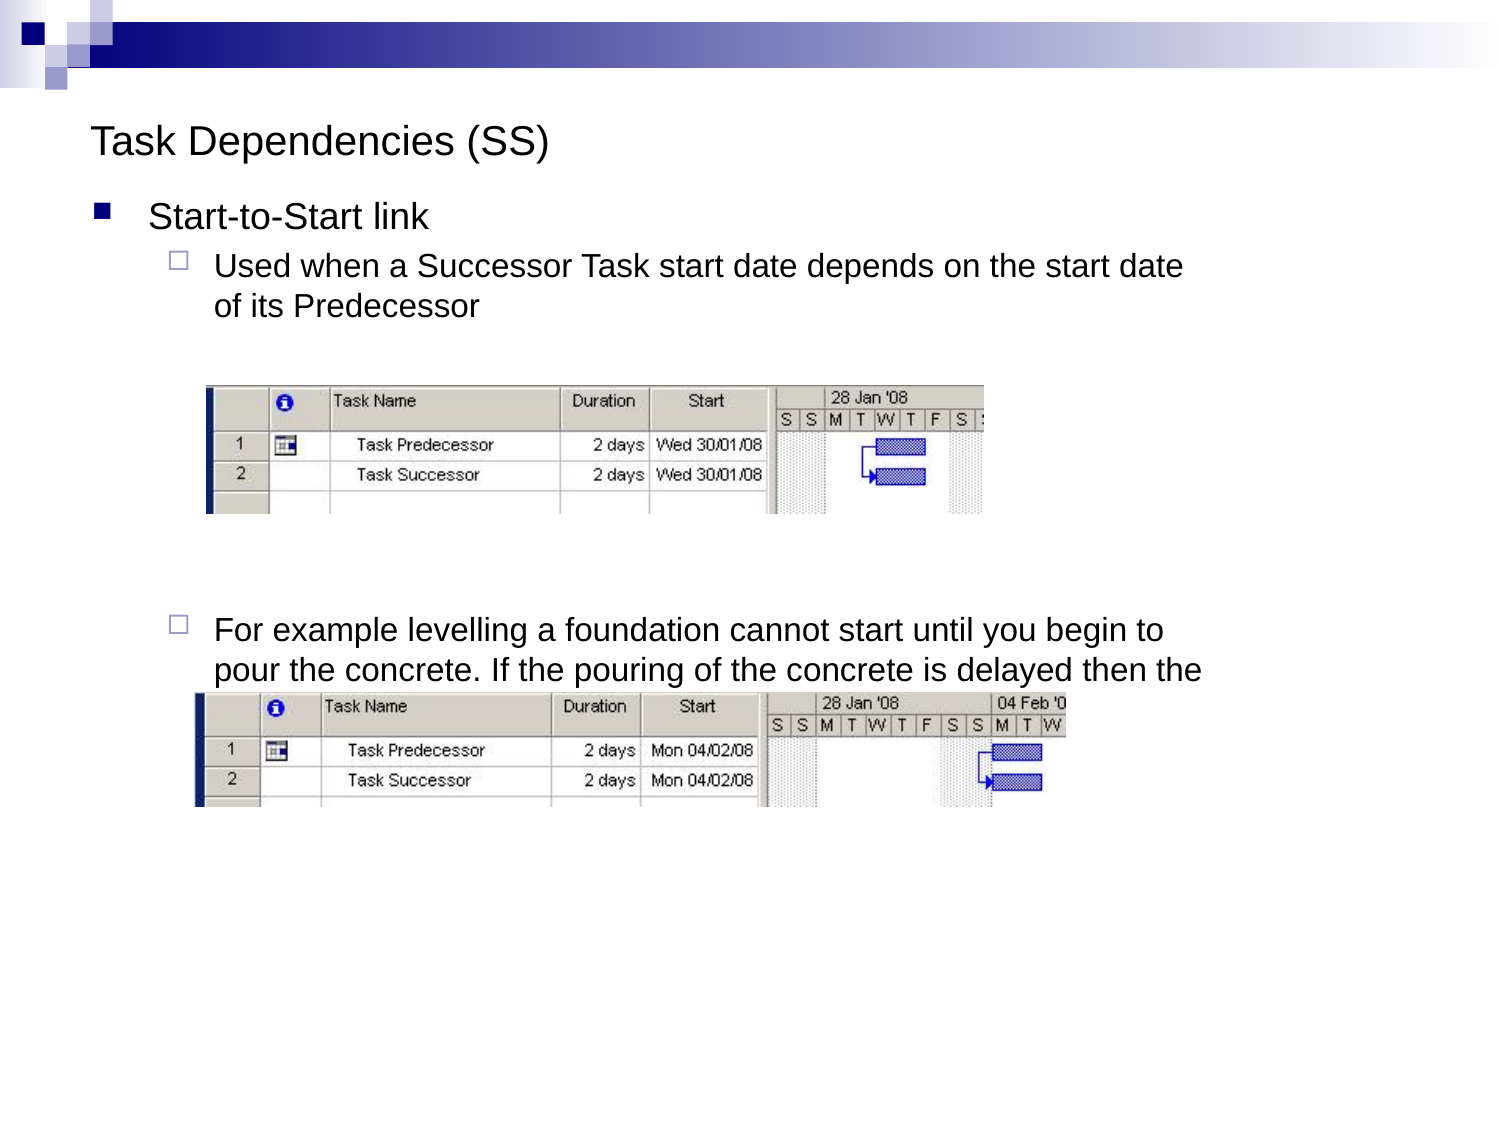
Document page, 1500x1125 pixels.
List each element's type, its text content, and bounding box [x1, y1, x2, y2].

title Task Dependencies (SS) [74, 44, 1426, 233]
picture [194, 692, 1066, 807]
list Start-to-Start link Used when a Successor Task start date depends on the start date of its Predecessor For example levelling a foundation cannot start until you begin to pour the concrete. If the pouring of the concrete is delayed then the successor task of levelling is delayed also [76, 184, 1235, 928]
picture [206, 385, 984, 514]
